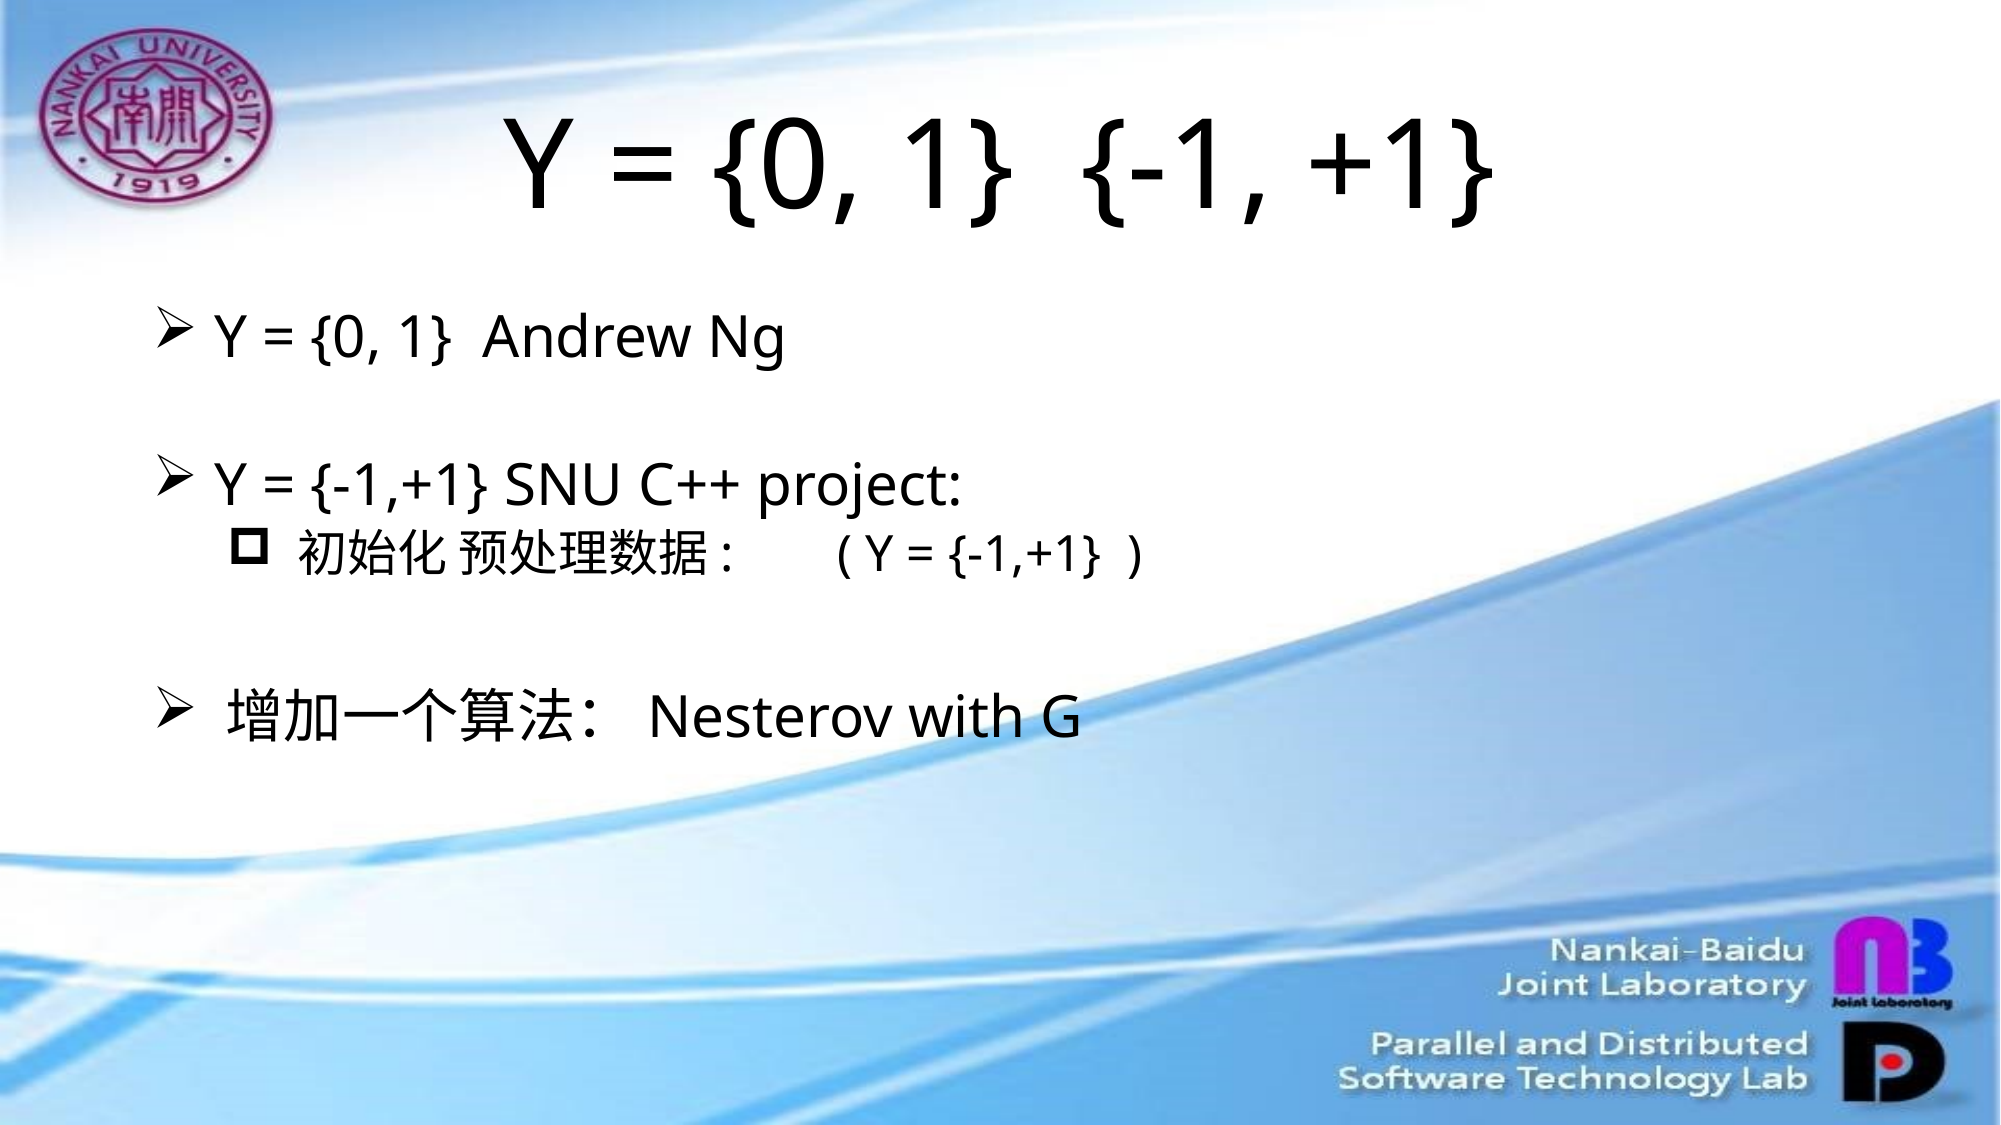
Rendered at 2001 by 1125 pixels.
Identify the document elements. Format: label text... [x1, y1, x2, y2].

title Y = {0, 1} {-1, +1} [137, 59, 1863, 278]
picture [0, 0, 2001, 1125]
